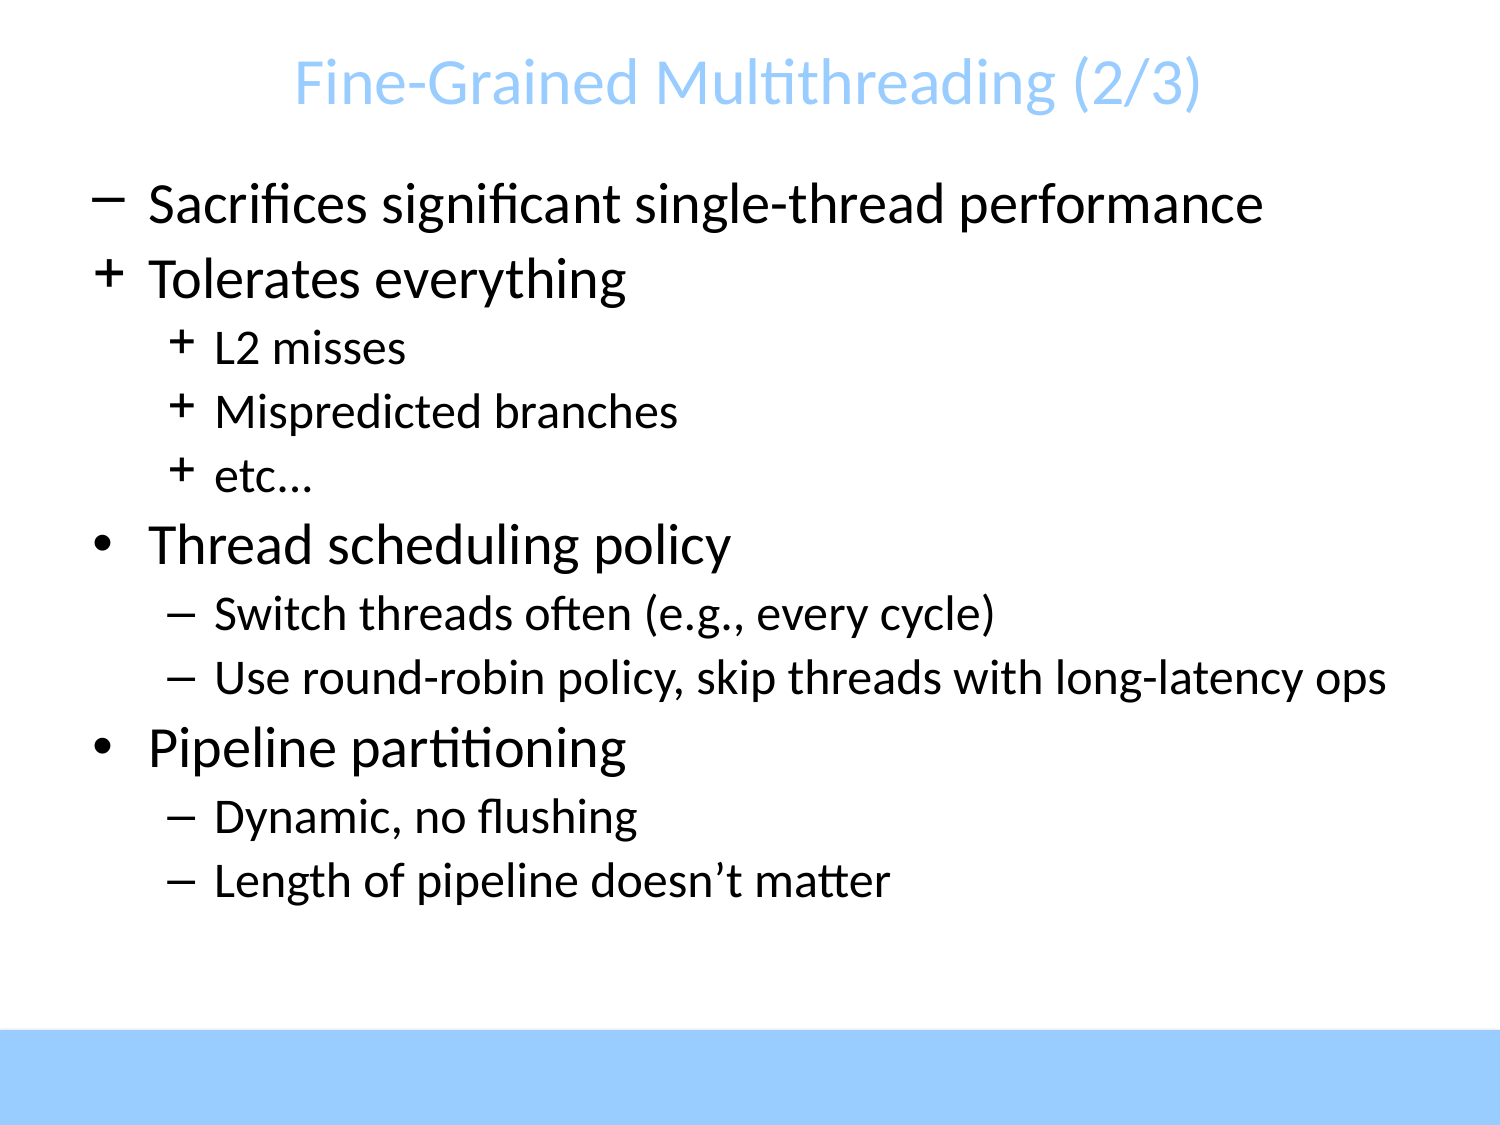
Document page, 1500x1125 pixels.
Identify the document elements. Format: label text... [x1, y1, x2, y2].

list Sacrifices significant single-thread performance Tolerates everything L2 misses Mispredicted branches etc... Thread scheduling policy Switch threads often (e.g., every cycle) Use round-robin policy, skip threads with long-latency ops Pipeline partitioning Dynamic, no flushing Length of pipeline doesn’t matter [77, 165, 1428, 1000]
title Fine-Grained Multithreading (2/3) [0, 30, 1500, 126]
